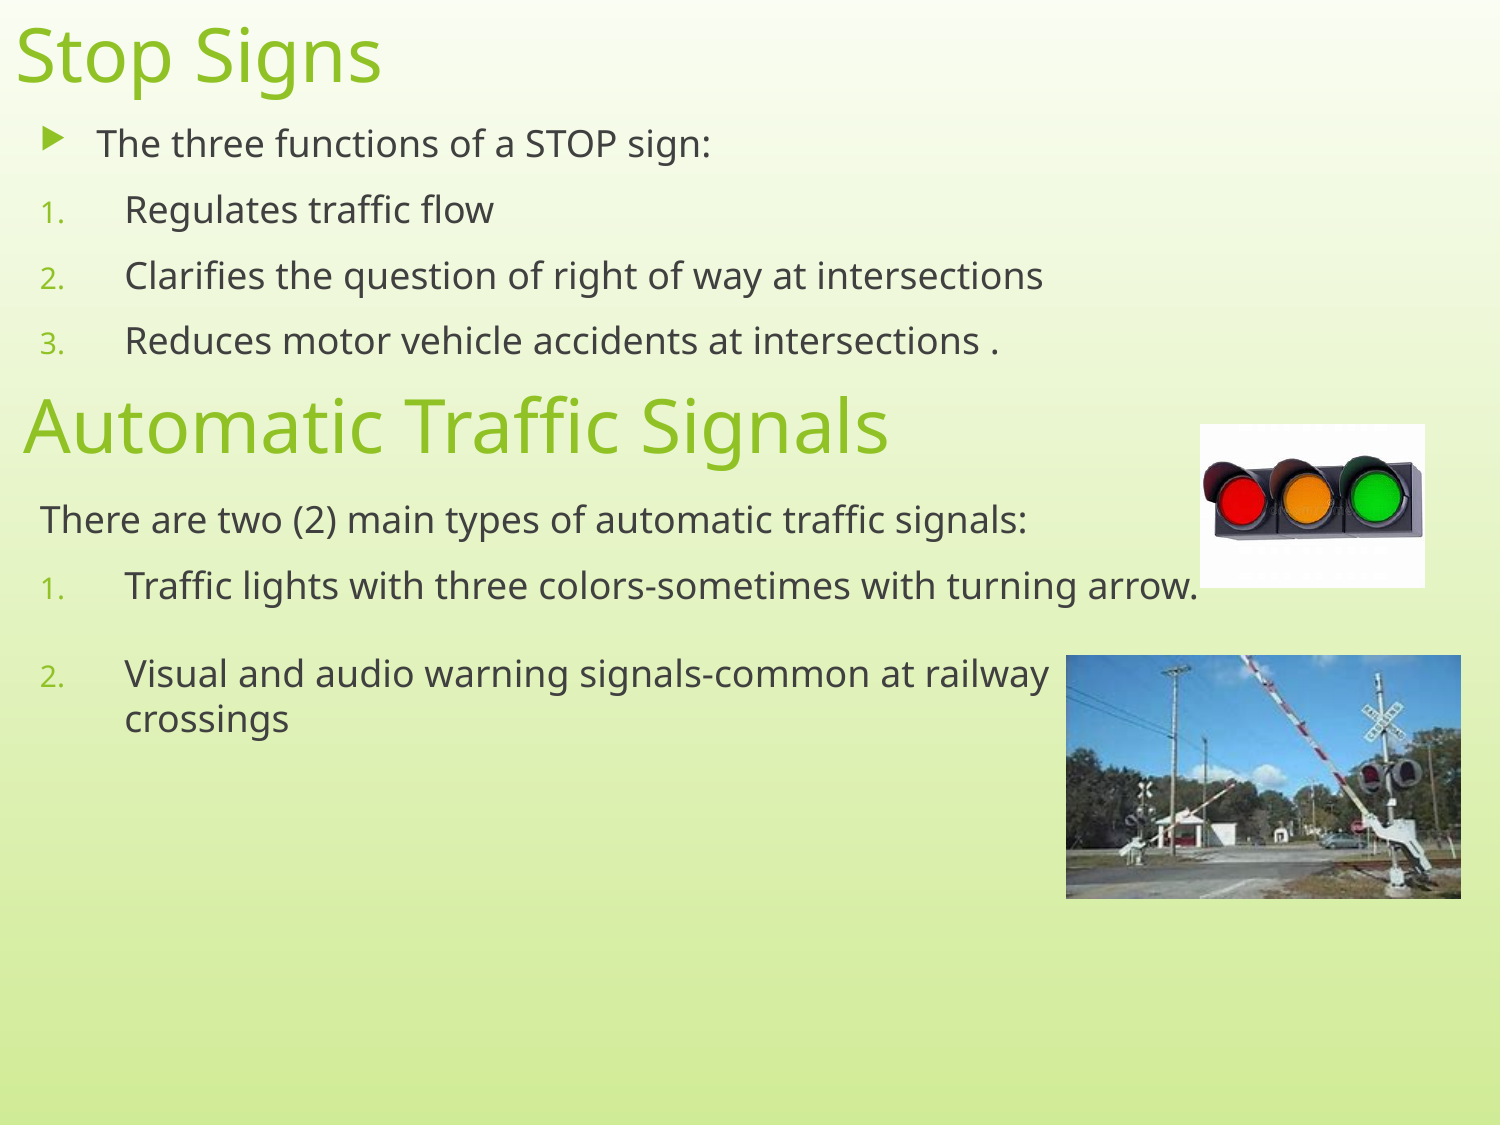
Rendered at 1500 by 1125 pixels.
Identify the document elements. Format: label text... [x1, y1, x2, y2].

text_box There are two (2) main types of automatic traffic signals: Traffic lights with three colors-sometimes with turning arrow. [24, 488, 1475, 1125]
text_box Automatic Traffic Signals [8, 370, 1050, 588]
list The three functions of a STOP sign: Regulates traffic flow Clarifies the question of right of way at intersections Reduces motor vehicle accidents at intersections . [24, 112, 1375, 488]
picture [1065, 654, 1461, 899]
title Stop Signs [0, 0, 1042, 217]
picture [1199, 423, 1426, 588]
text_box Visual and audio warning signals-common at railway crossings [24, 642, 1067, 1125]
